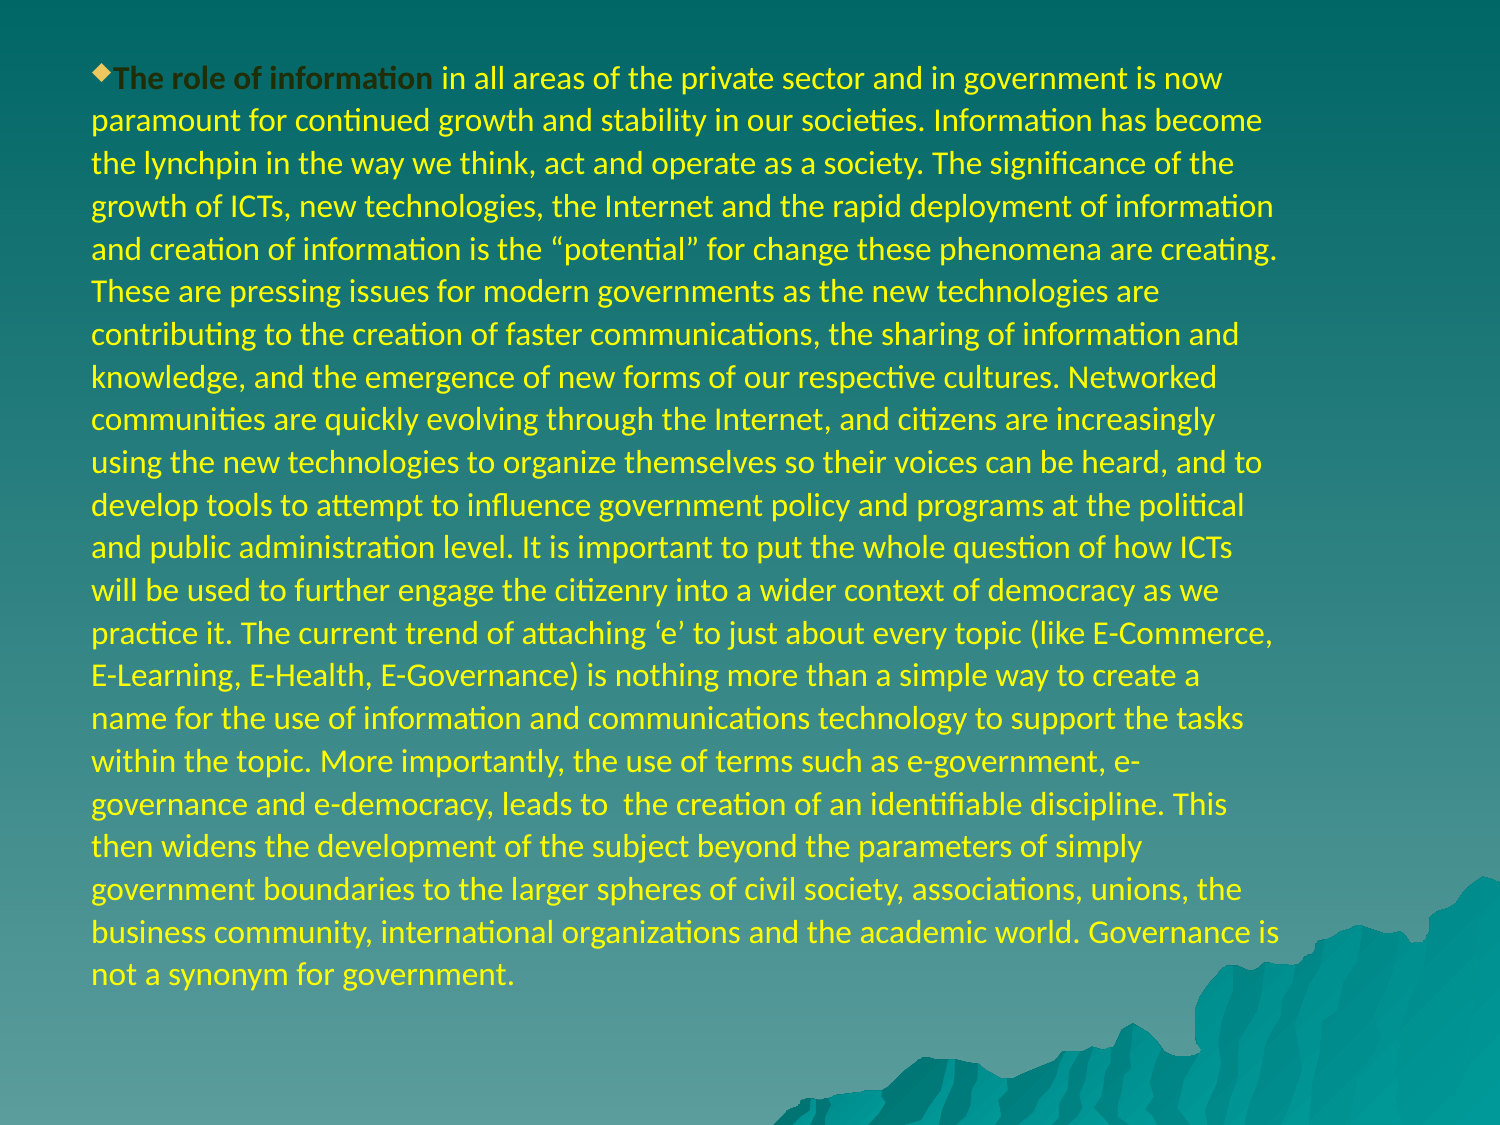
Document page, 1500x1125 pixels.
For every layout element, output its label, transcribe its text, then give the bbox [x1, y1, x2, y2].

list The role of information in all areas of the private sector and in government is now paramount for continued growth and stability in our societies. Information has become the lynchpin in the way we think, act and operate as a society. The significance of the growth of ICTs, new technologies, the Internet and the rapid deployment of information and creation of information is the “potential” for change these phenomena are creating. These are pressing issues for modern governments as the new technologies are contributing to the creation of faster communications, the sharing of information and knowledge, and the emergence of new forms of our respective cultures. Networked communities are quickly evolving through the Internet, and citizens are increasingly using the new technologies to organize themselves so their voices can be heard, and to develop tools to attempt to influence government policy and programs at the political and public administration level. It is important to put the whole question of how ICTs will be used to further engage the citizenry into a wider context of democracy as we practice it. The current trend of attaching ‘e’ to just about every topic (like E-Commerce, E-Learning, E-Health, E-Governance) is nothing more than a simple way to create a name for the use of information and communications technology to support the tasks within the topic. More importantly, the use of terms such as e-government, e-governance and e-democracy, leads to the creation of an identifiable discipline. This then widens the development of the subject beyond the parameters of simply government boundaries to the larger spheres of civil society, associations, unions, the business community, international organizations and the academic world. Governance is not a synonym for government. [74, 45, 1426, 1006]
